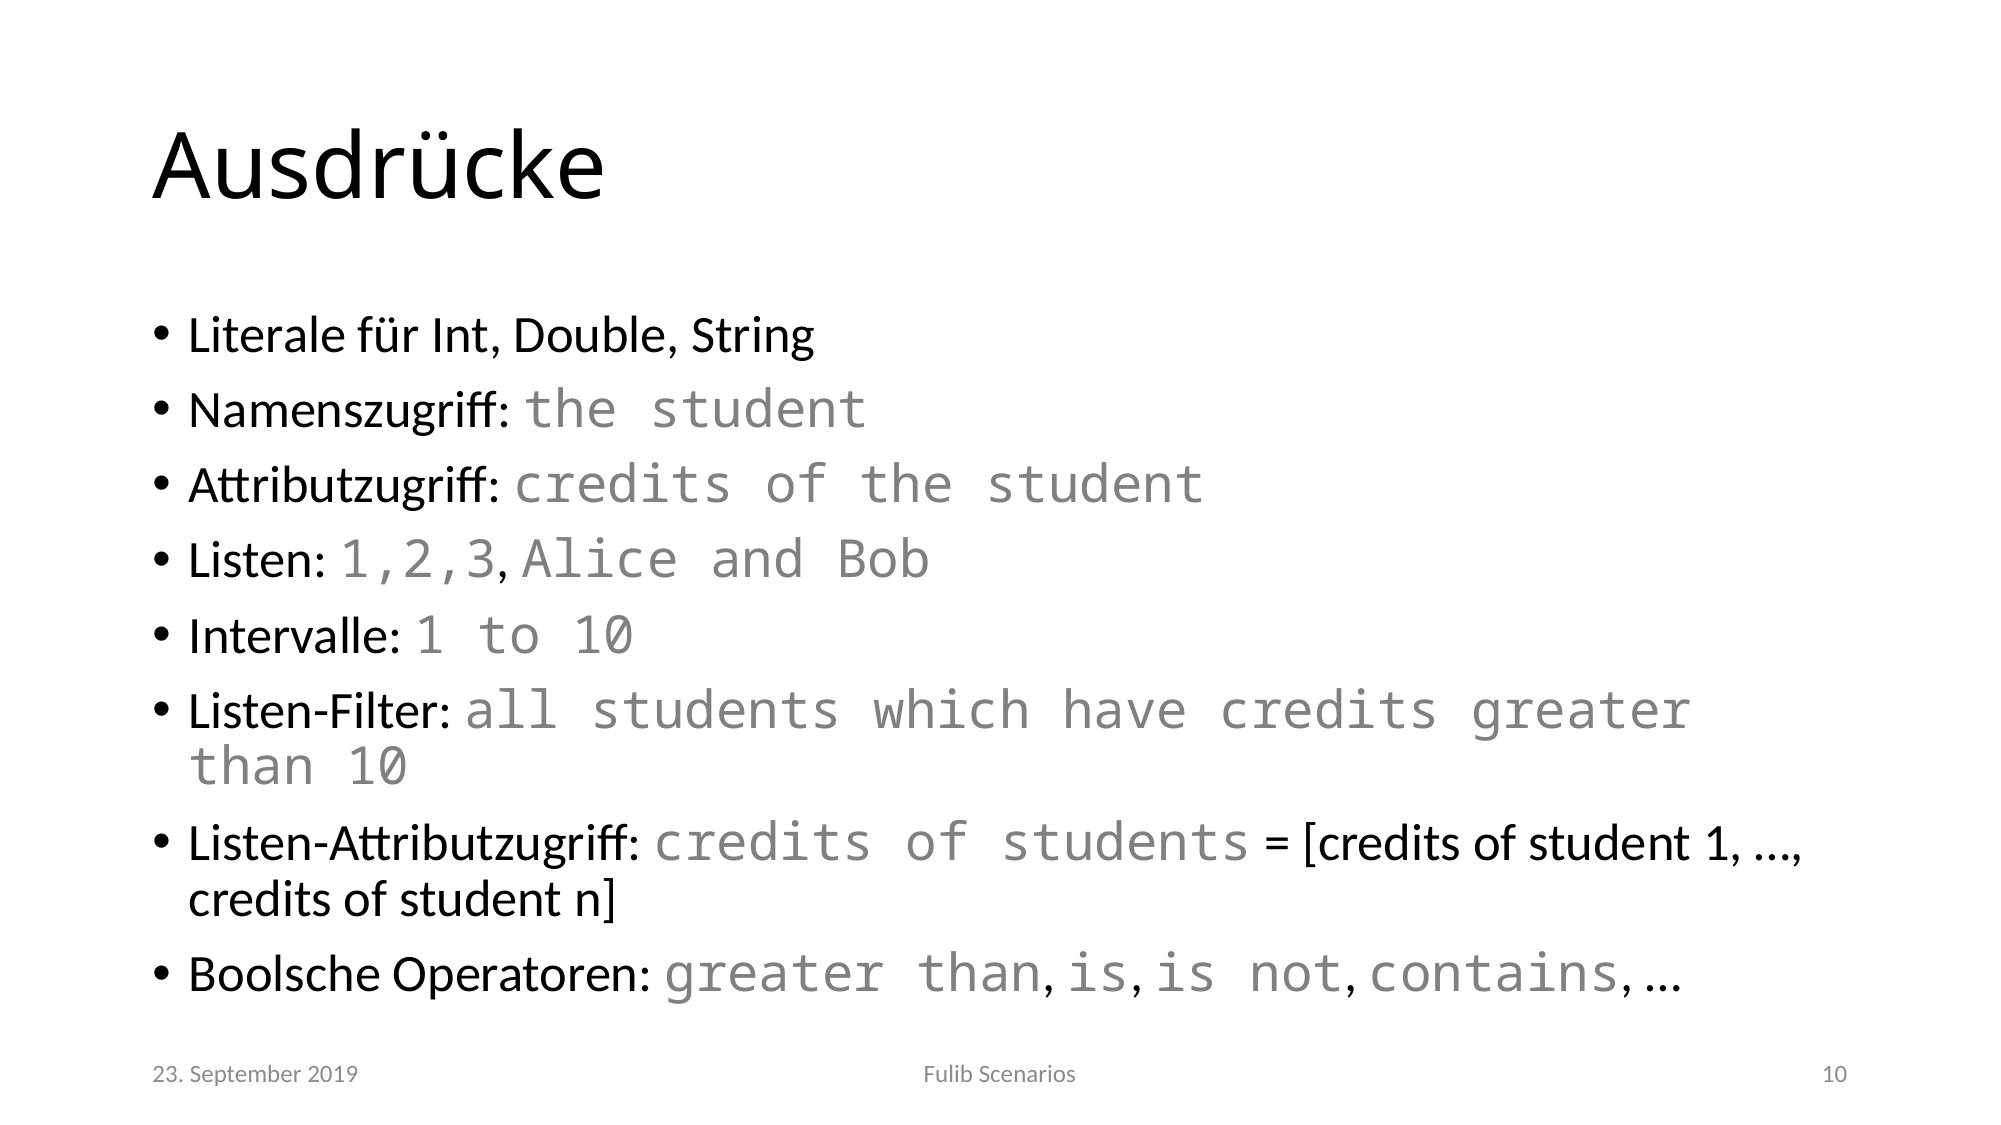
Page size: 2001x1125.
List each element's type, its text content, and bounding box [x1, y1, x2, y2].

footer Fulib Scenarios [662, 1042, 1338, 1103]
slide_number 10 [1412, 1042, 1863, 1103]
list Literale für Int, Double, String Namenszugriff: the student Attributzugriff: credits of the student Listen: 1,2,3, Alice and Bob Intervalle: 1 to 10 Listen-Filter: all students which have credits greater than 10 Listen-Attributzugriff: credits of students = [credits of student 1, …, credits of student n] Boolsche Operatoren: greater than, is, is not, contains, … [137, 299, 1863, 1014]
title Ausdrücke [137, 59, 1863, 278]
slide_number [137, 1042, 588, 1103]
